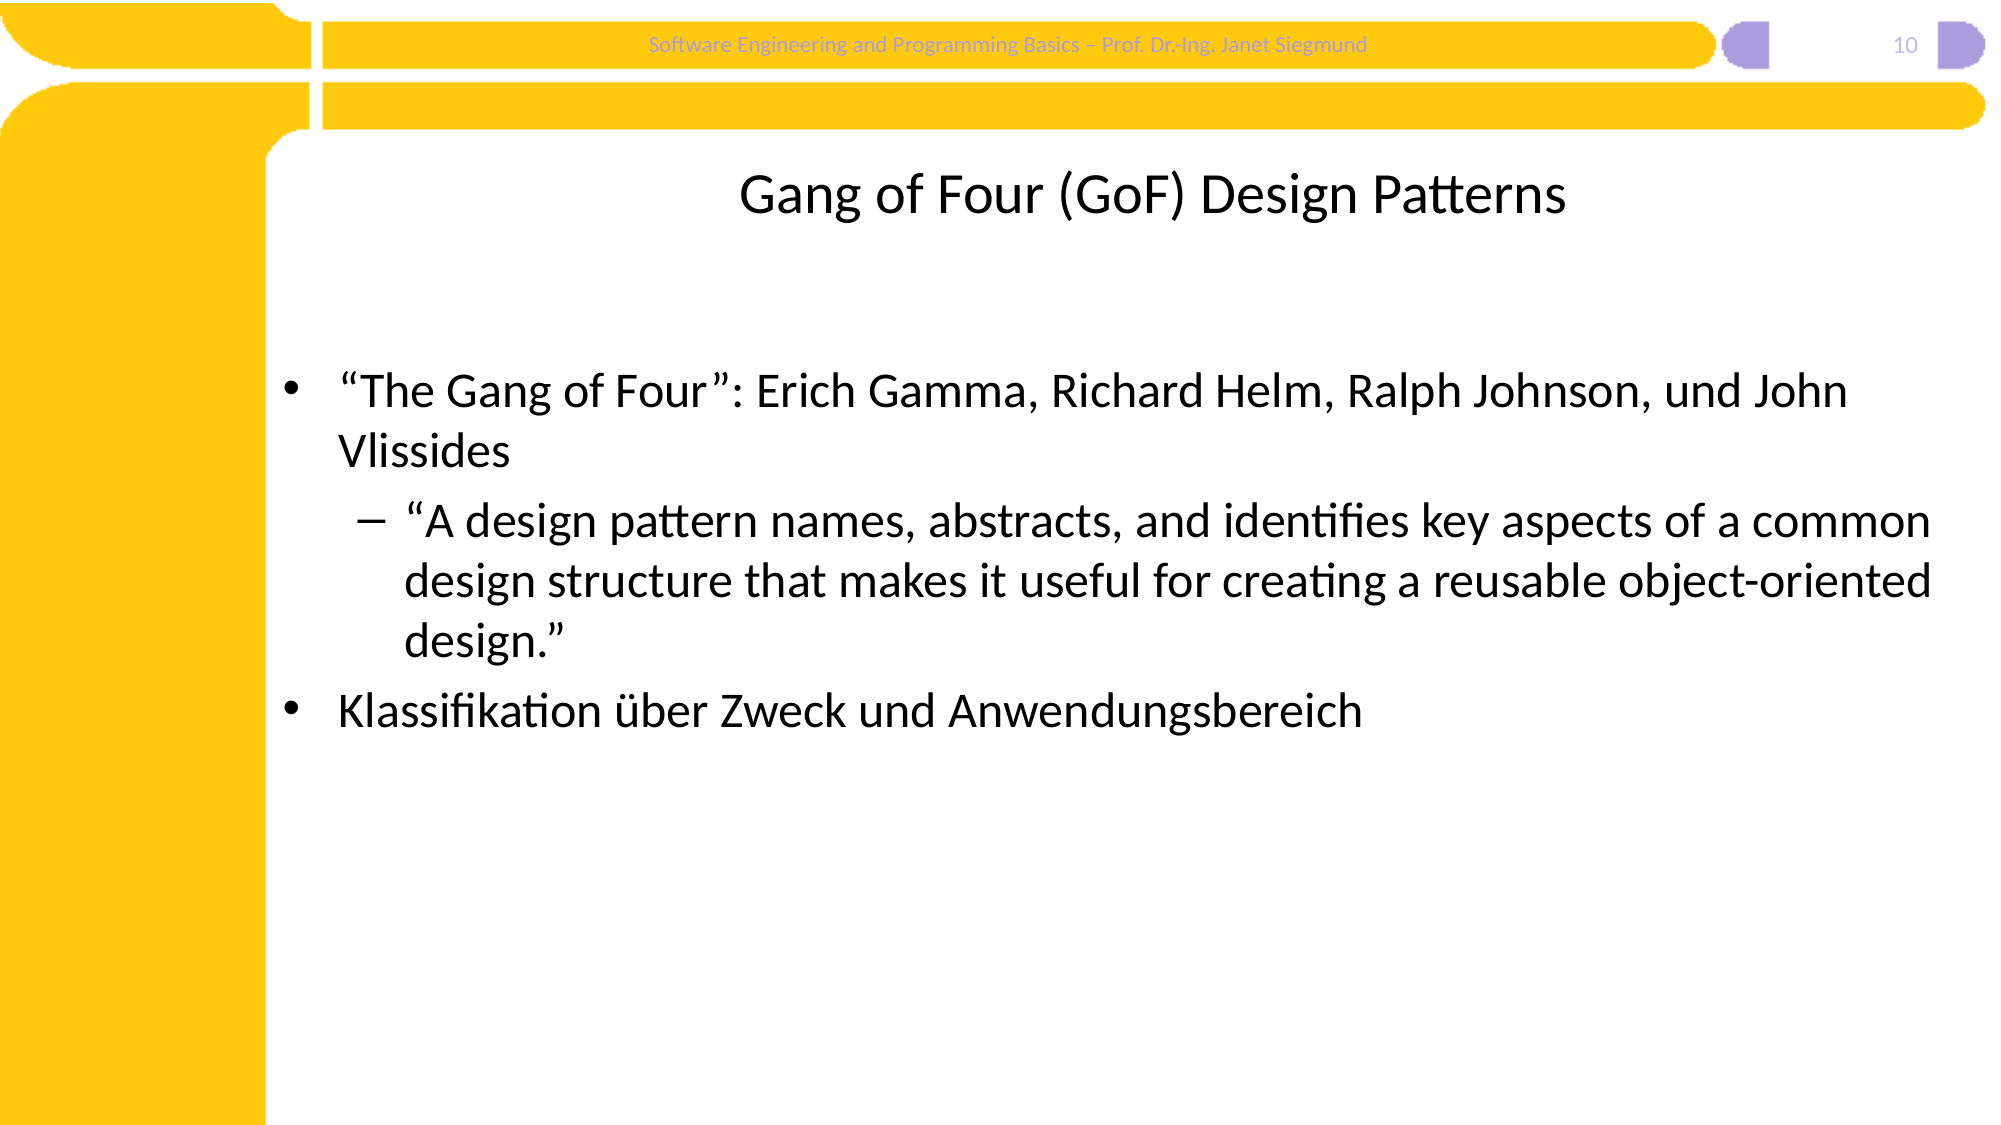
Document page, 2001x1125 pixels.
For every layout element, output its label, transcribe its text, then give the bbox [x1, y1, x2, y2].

title Gang of Four (GoF) Design Patterns [350, 137, 1957, 243]
picture [0, 3, 1999, 1125]
slide_number 10 [1767, 20, 1934, 67]
list “The Gang of Four”: Erich Gamma, Richard Helm, Ralph Johnson, und John Vlissides “A design pattern names, abstracts, and identifies key aspects of a common design structure that makes it useful for creating a reusable object-oriented design.” Klassifikation über Zweck und Anwendungsbereich [267, 349, 1993, 1104]
